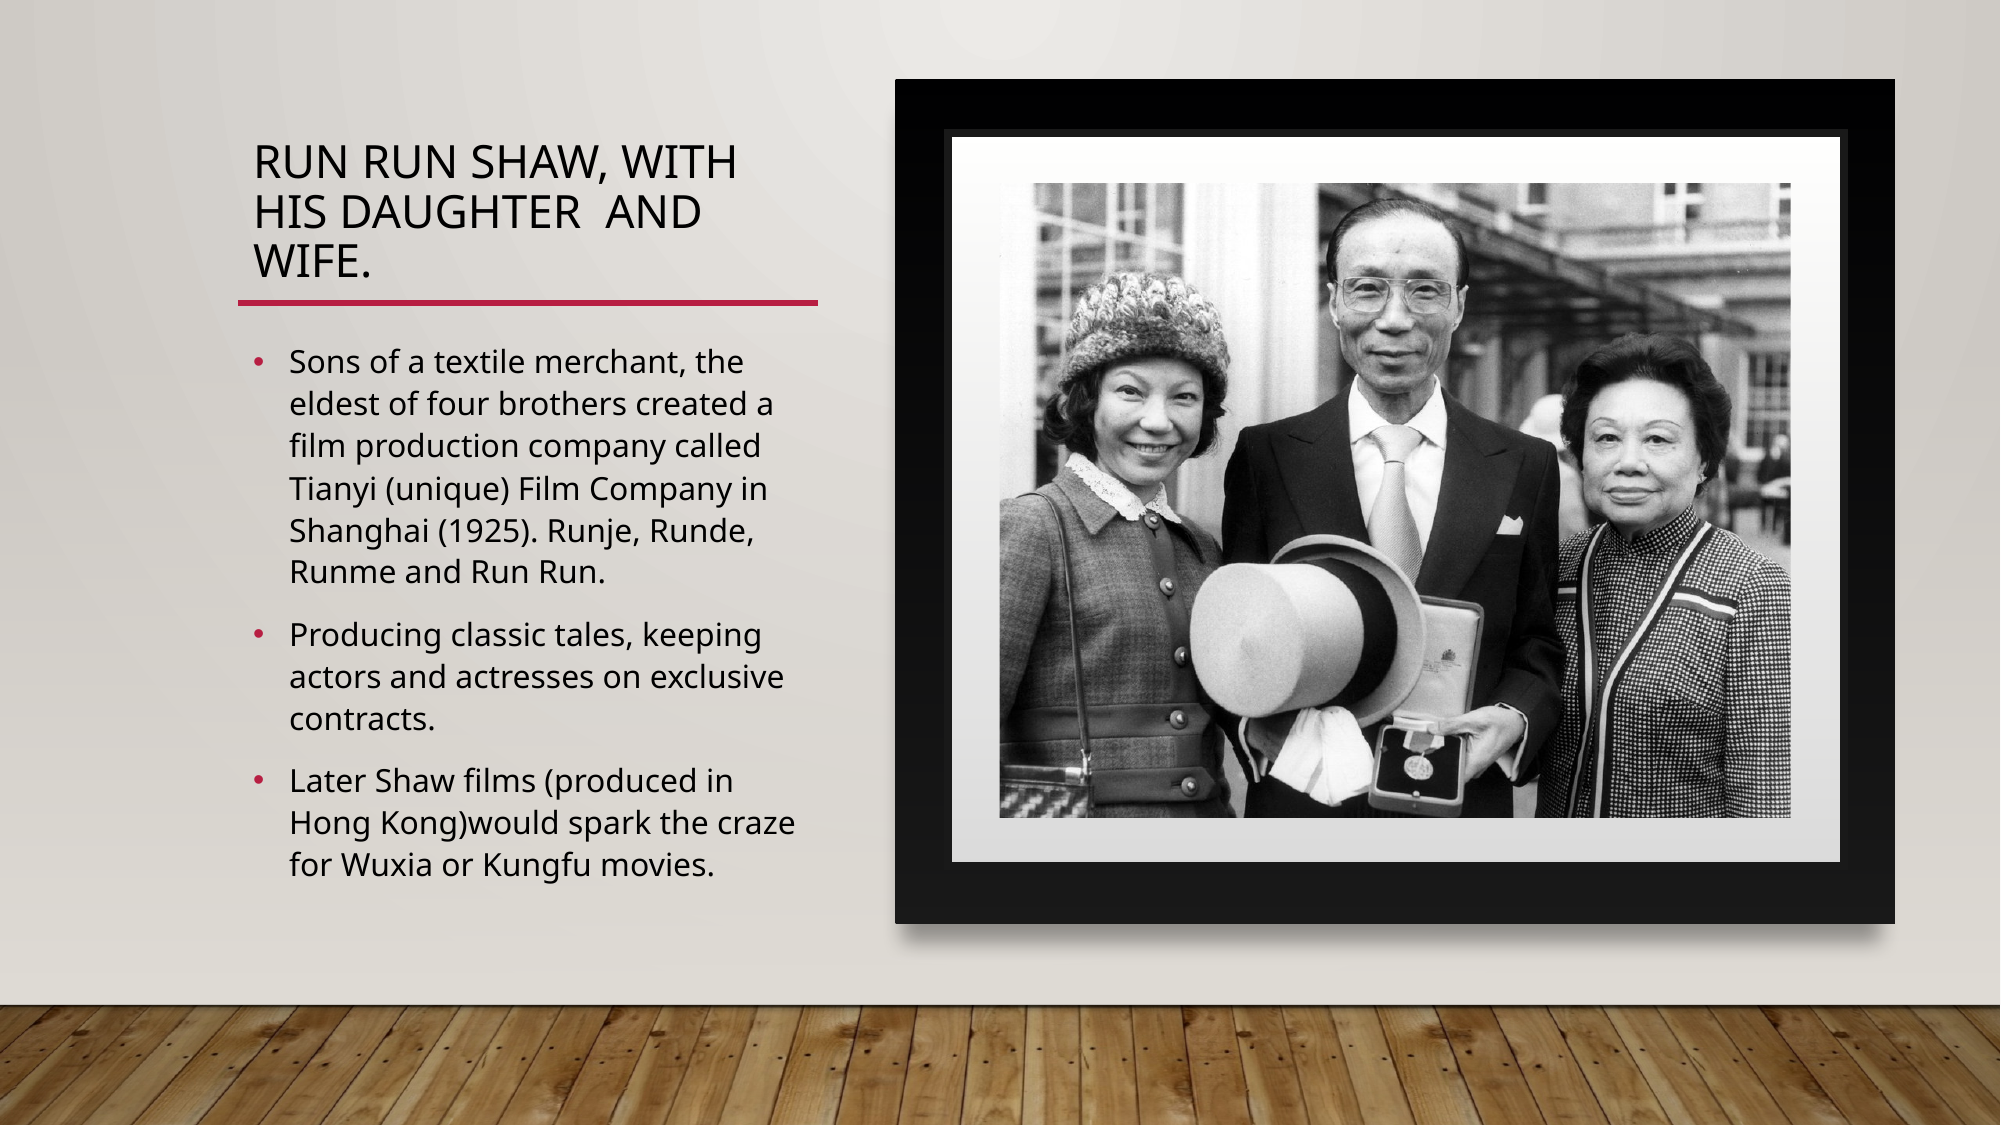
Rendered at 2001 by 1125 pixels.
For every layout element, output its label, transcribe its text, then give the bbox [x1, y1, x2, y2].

text_box [0, 0, 2000, 330]
text_box [0, 330, 2000, 1004]
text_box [895, 78, 1896, 924]
list Sons of a textile merchant, the eldest of four brothers created a film production company called Tianyi (unique) Film Company in Shanghai (1925). Runje, Runde, Runme and Run Run. Producing classic tales, keeping actors and actresses on exclusive contracts. Later Shaw films (produced in Hong Kong)would spark the craze for Wuxia or Kungfu movies. [238, 330, 817, 897]
picture [999, 182, 1791, 818]
title Run Run Shaw, with his daughter and wife. [238, 131, 818, 302]
picture [0, 1006, 2000, 1125]
